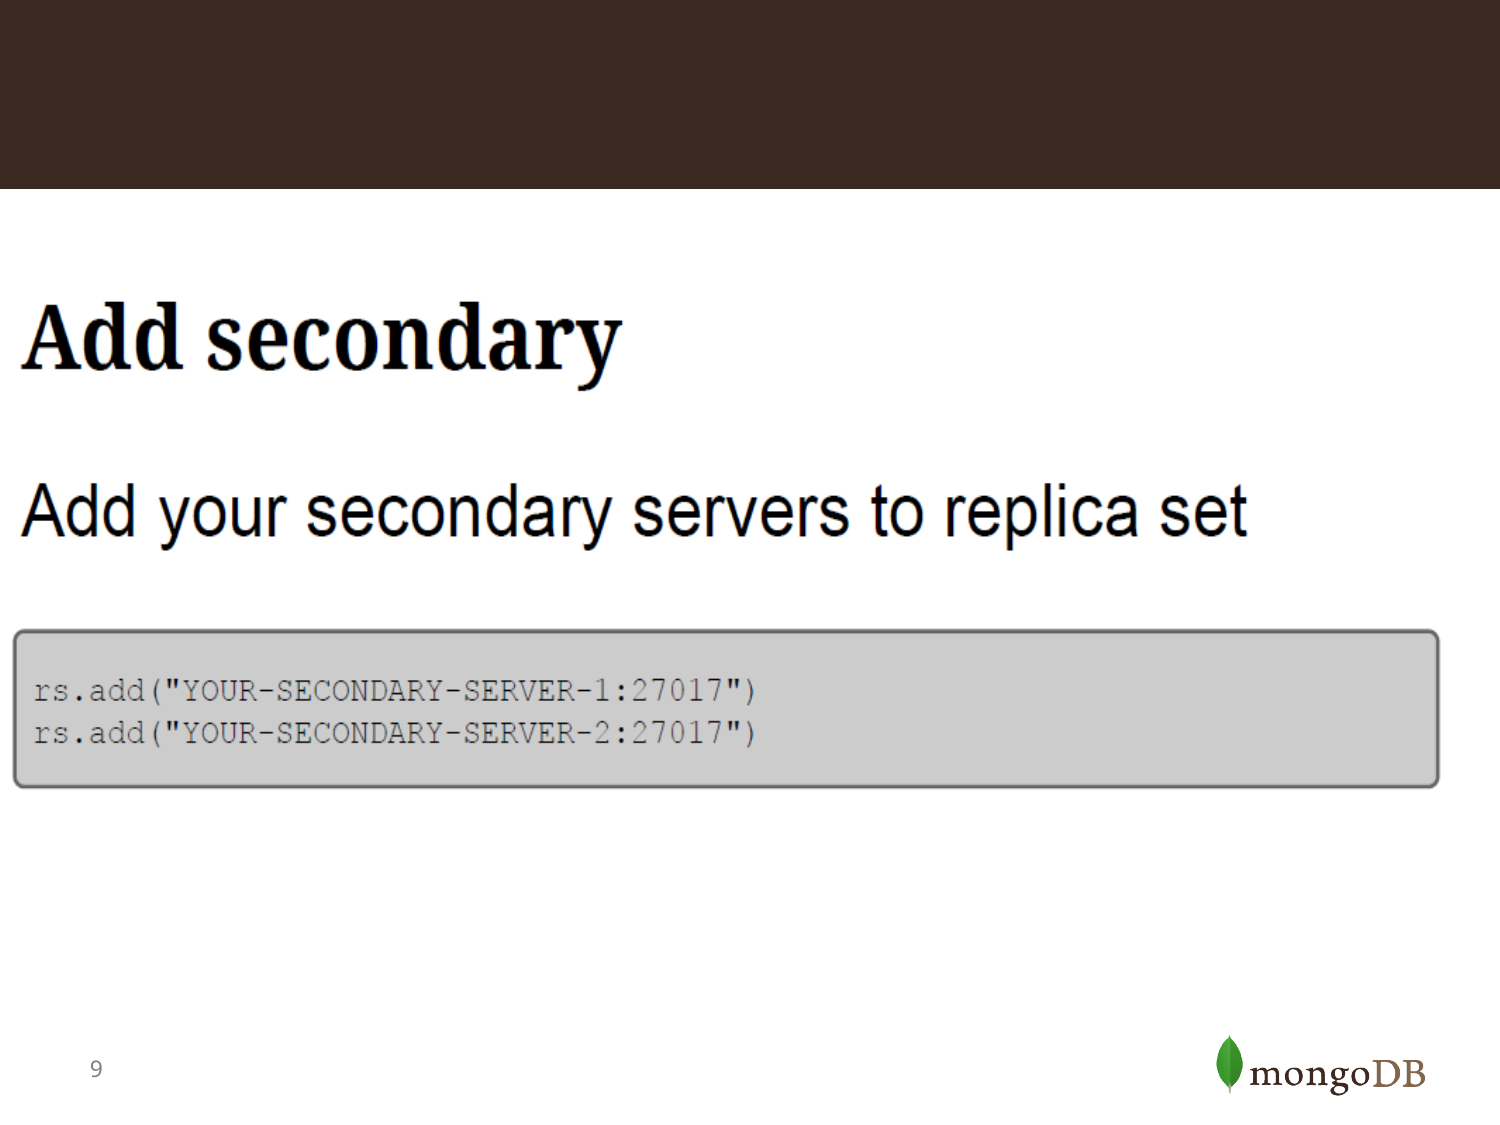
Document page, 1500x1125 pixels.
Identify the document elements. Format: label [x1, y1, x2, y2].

picture [1216, 1035, 1425, 1096]
picture [0, 277, 1466, 848]
